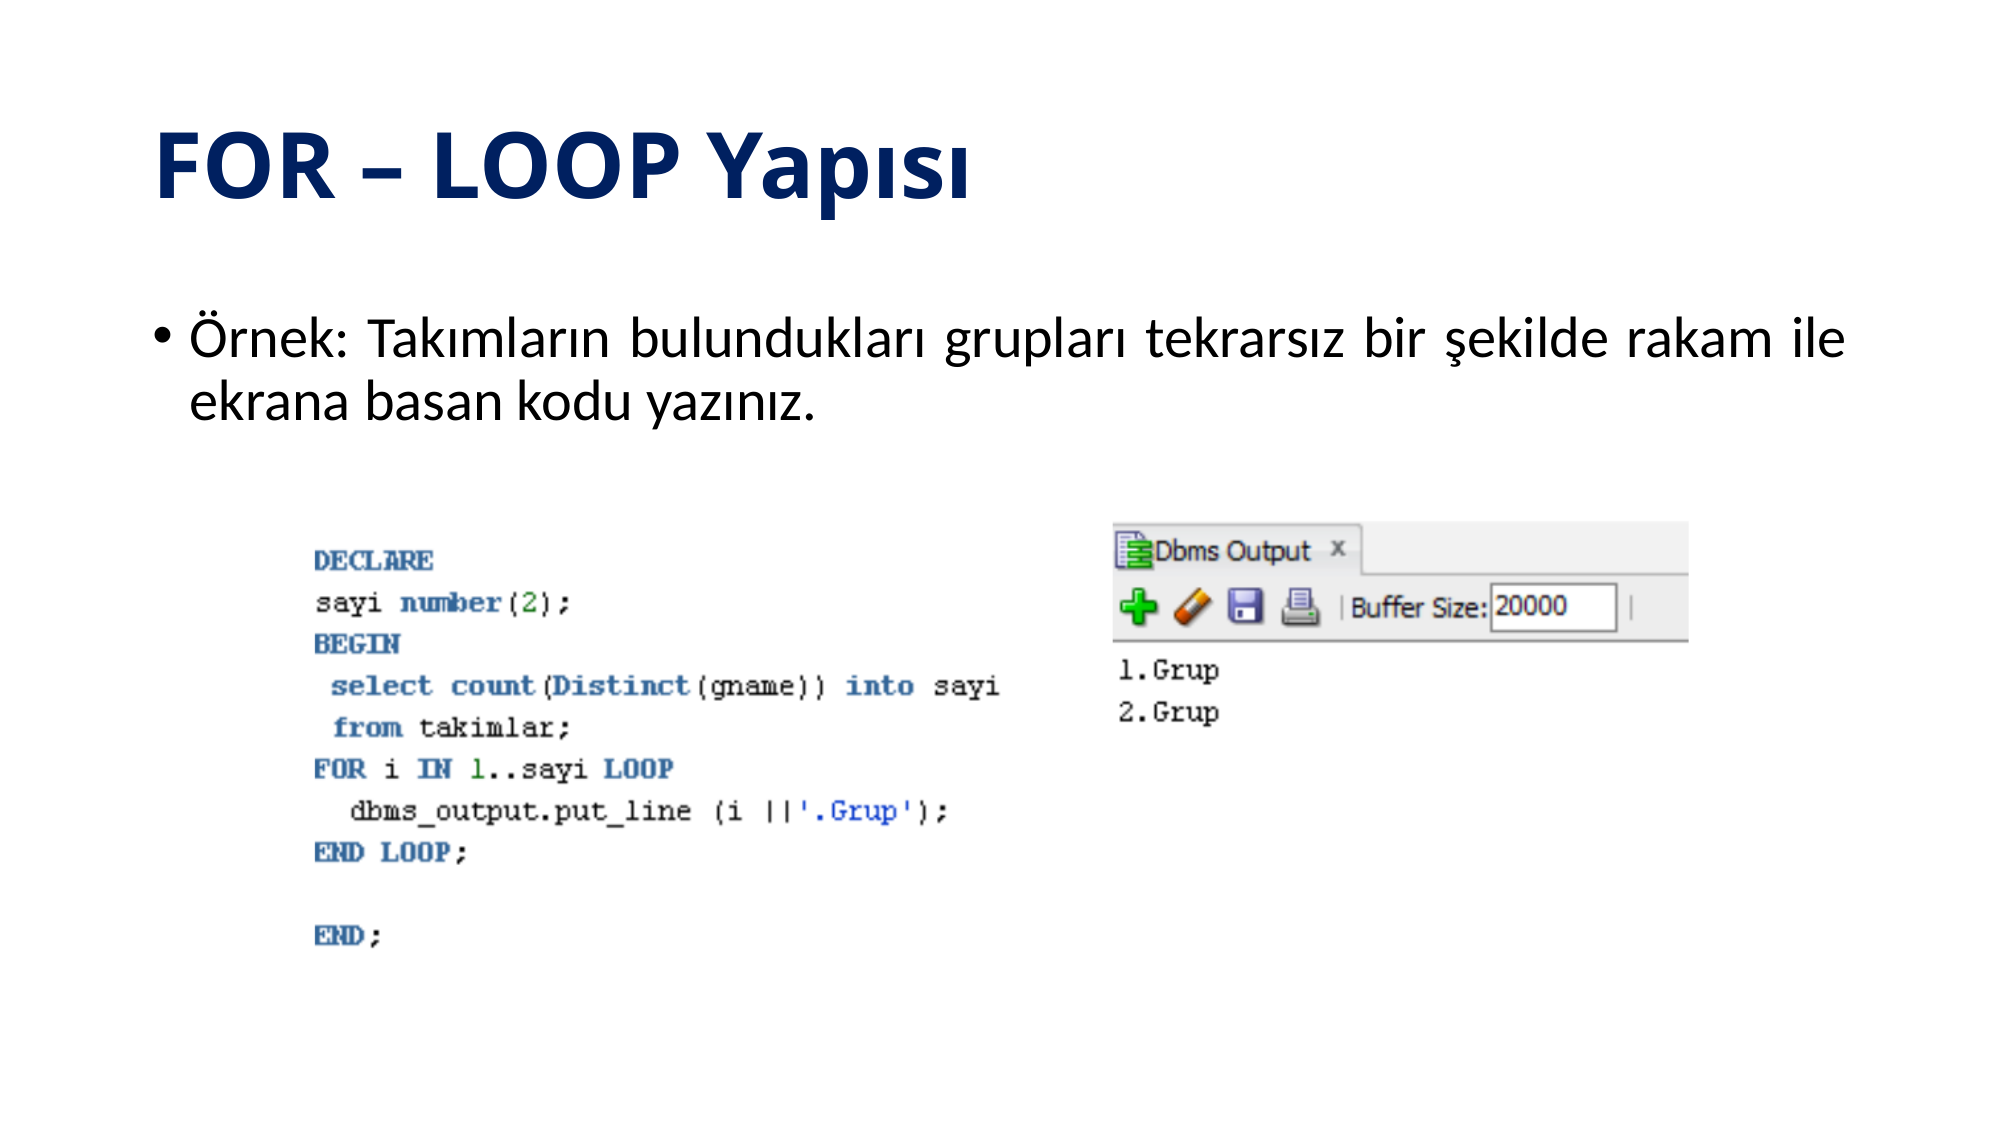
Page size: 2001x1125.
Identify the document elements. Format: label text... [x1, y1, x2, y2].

picture [294, 508, 1706, 972]
title FOR – LOOP Yapısı [137, 59, 1863, 278]
list Örnek: Takımların bulundukları grupları tekrarsız bir şekilde rakam ile ekrana basan kodu yazınız. [137, 299, 1863, 1014]
